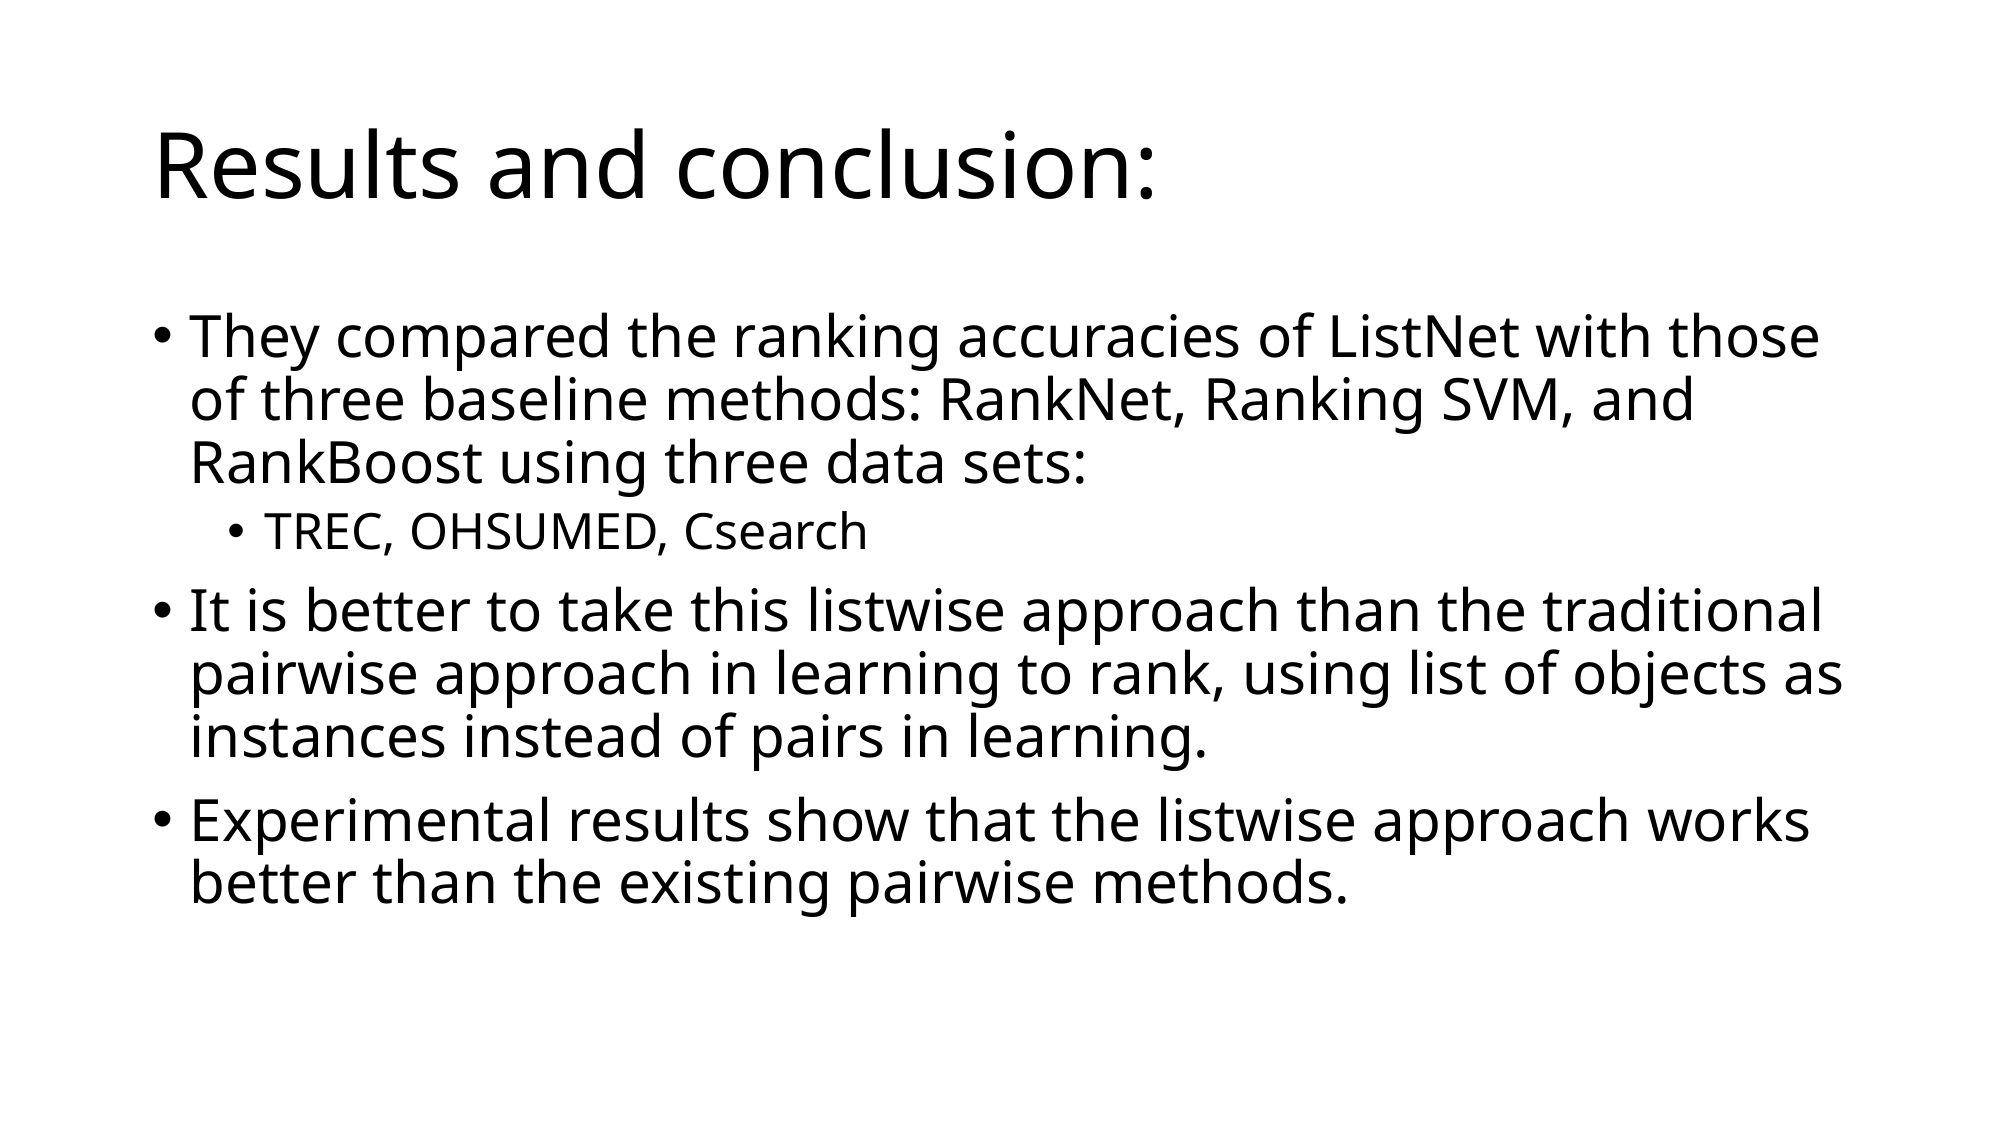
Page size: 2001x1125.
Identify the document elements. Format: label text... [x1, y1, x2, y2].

list They compared the ranking accuracies of ListNet with those of three baseline methods: RankNet, Ranking SVM, and RankBoost using three data sets: TREC, OHSUMED, Csearch It is better to take this listwise approach than the traditional pairwise approach in learning to rank, using list of objects as instances instead of pairs in learning. Experimental results show that the listwise approach works better than the existing pairwise methods. [137, 299, 1863, 1014]
title Results and conclusion: [137, 59, 1863, 278]
